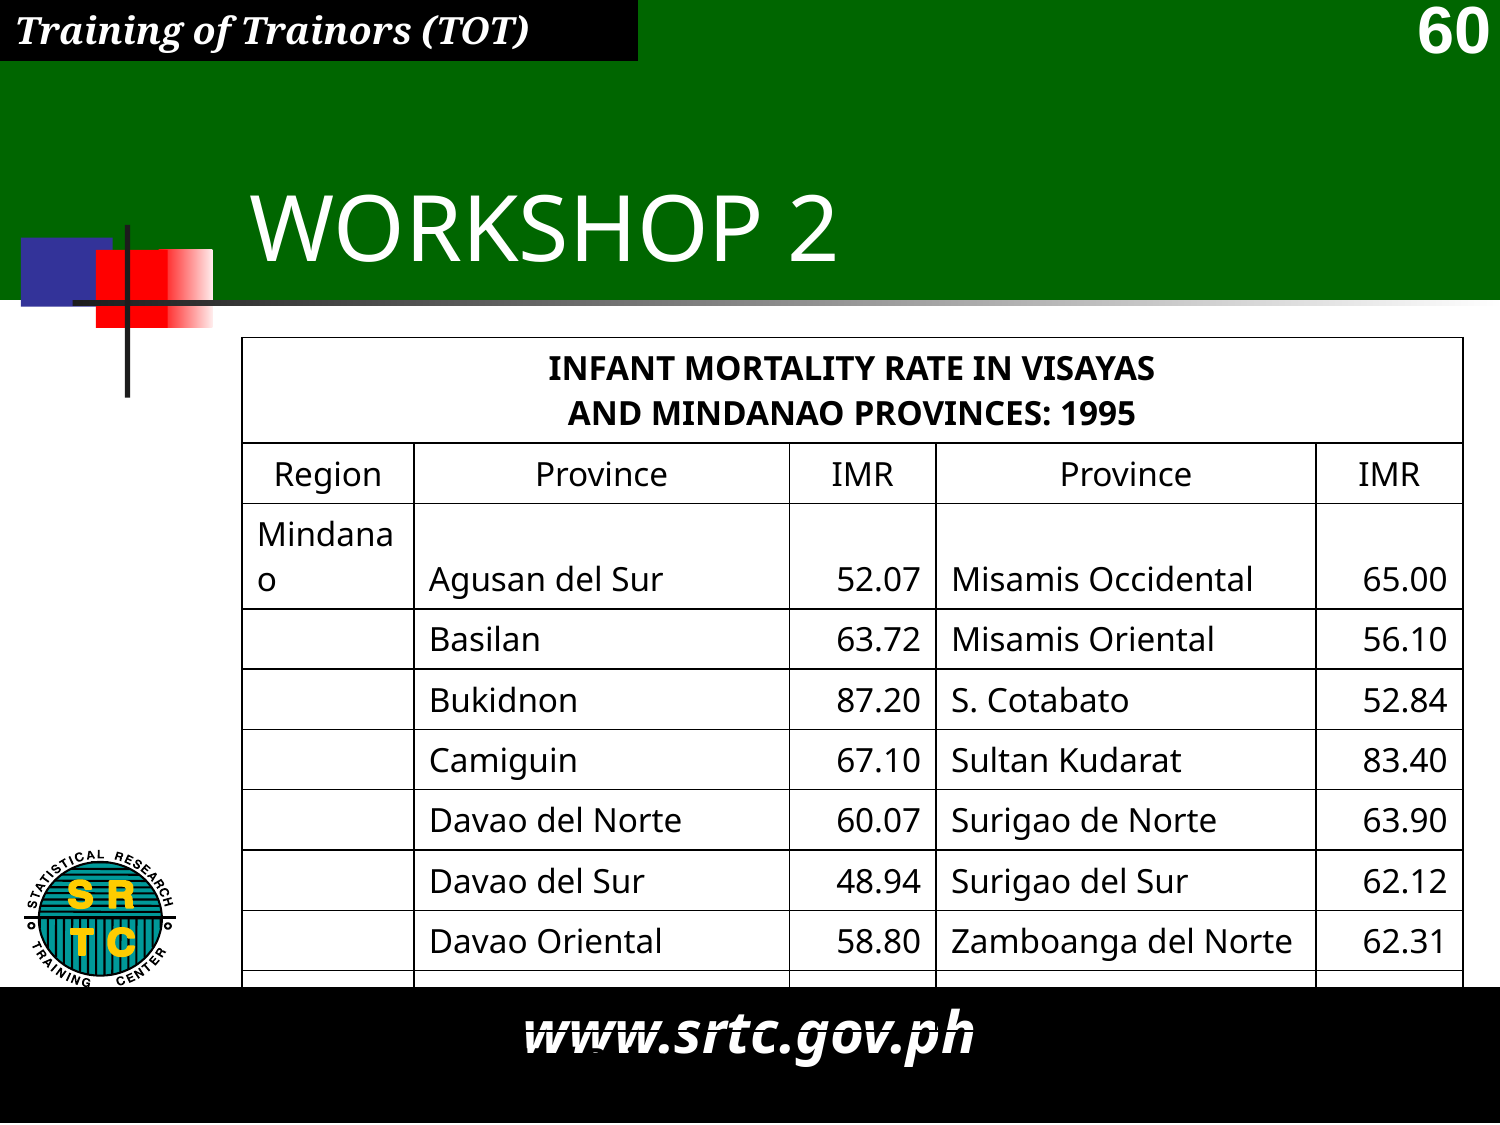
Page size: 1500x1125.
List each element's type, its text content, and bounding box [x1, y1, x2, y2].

table_cell Bukidnon [415, 670, 789, 729]
table_cell S. Cotabato [937, 670, 1315, 729]
table_cell [243, 670, 413, 729]
table_cell [937, 971, 1315, 1030]
table_cell Lanao del Norte [415, 971, 789, 1030]
table_cell [243, 971, 413, 1030]
table_cell 83.40 [1317, 730, 1462, 789]
table_cell 62.31 [1317, 911, 1462, 970]
table_cell [243, 911, 413, 970]
table_cell Misamis Occidental [937, 504, 1315, 608]
table_cell 67.10 [790, 730, 935, 789]
table_cell Province [415, 444, 789, 503]
table_cell Surigao de Norte [937, 790, 1315, 849]
table_cell IMR [1317, 444, 1462, 503]
table_cell 63.72 [790, 610, 935, 668]
table_cell [243, 790, 413, 849]
table_cell Surigao del Sur [937, 851, 1315, 910]
table_cell 63.90 [1317, 790, 1462, 849]
table_cell Zamboanga del Norte [937, 911, 1315, 970]
table_header INFANT MORTALITY RATE IN VISAYAS AND MINDANAO PROVINCES: 1995 [243, 338, 1462, 442]
table_cell 94.00 [790, 971, 935, 1030]
table_cell 48.94 [790, 851, 935, 910]
table_cell 62.12 [1317, 851, 1462, 910]
table_cell IMR [790, 444, 935, 503]
table_cell [243, 610, 413, 668]
table_cell Mindanao [243, 504, 413, 608]
table_cell 56.10 [1317, 610, 1462, 668]
table_cell Basilan [415, 610, 789, 668]
table_cell 52.84 [1317, 670, 1462, 729]
table_cell Davao del Norte [415, 790, 789, 849]
table_cell Camiguin [415, 730, 789, 789]
table_cell Province [937, 444, 1315, 503]
table_cell 58.80 [790, 911, 935, 970]
table_cell Davao Oriental [415, 911, 789, 970]
table_cell [1317, 971, 1462, 1030]
table_cell [243, 730, 413, 789]
table_cell Davao del Sur [415, 851, 789, 910]
table_cell 60.07 [790, 790, 935, 849]
table_cell 87.20 [790, 670, 935, 729]
table_cell Region [243, 444, 413, 503]
table_cell Sultan Kudarat [937, 730, 1315, 789]
title WORKSHOP 2 [234, 99, 1500, 288]
table_cell 65.00 [1317, 504, 1462, 608]
table_cell Misamis Oriental [937, 610, 1315, 668]
table_cell Agusan del Sur [415, 504, 789, 608]
table_cell [243, 851, 413, 910]
table_cell 52.07 [790, 504, 935, 608]
